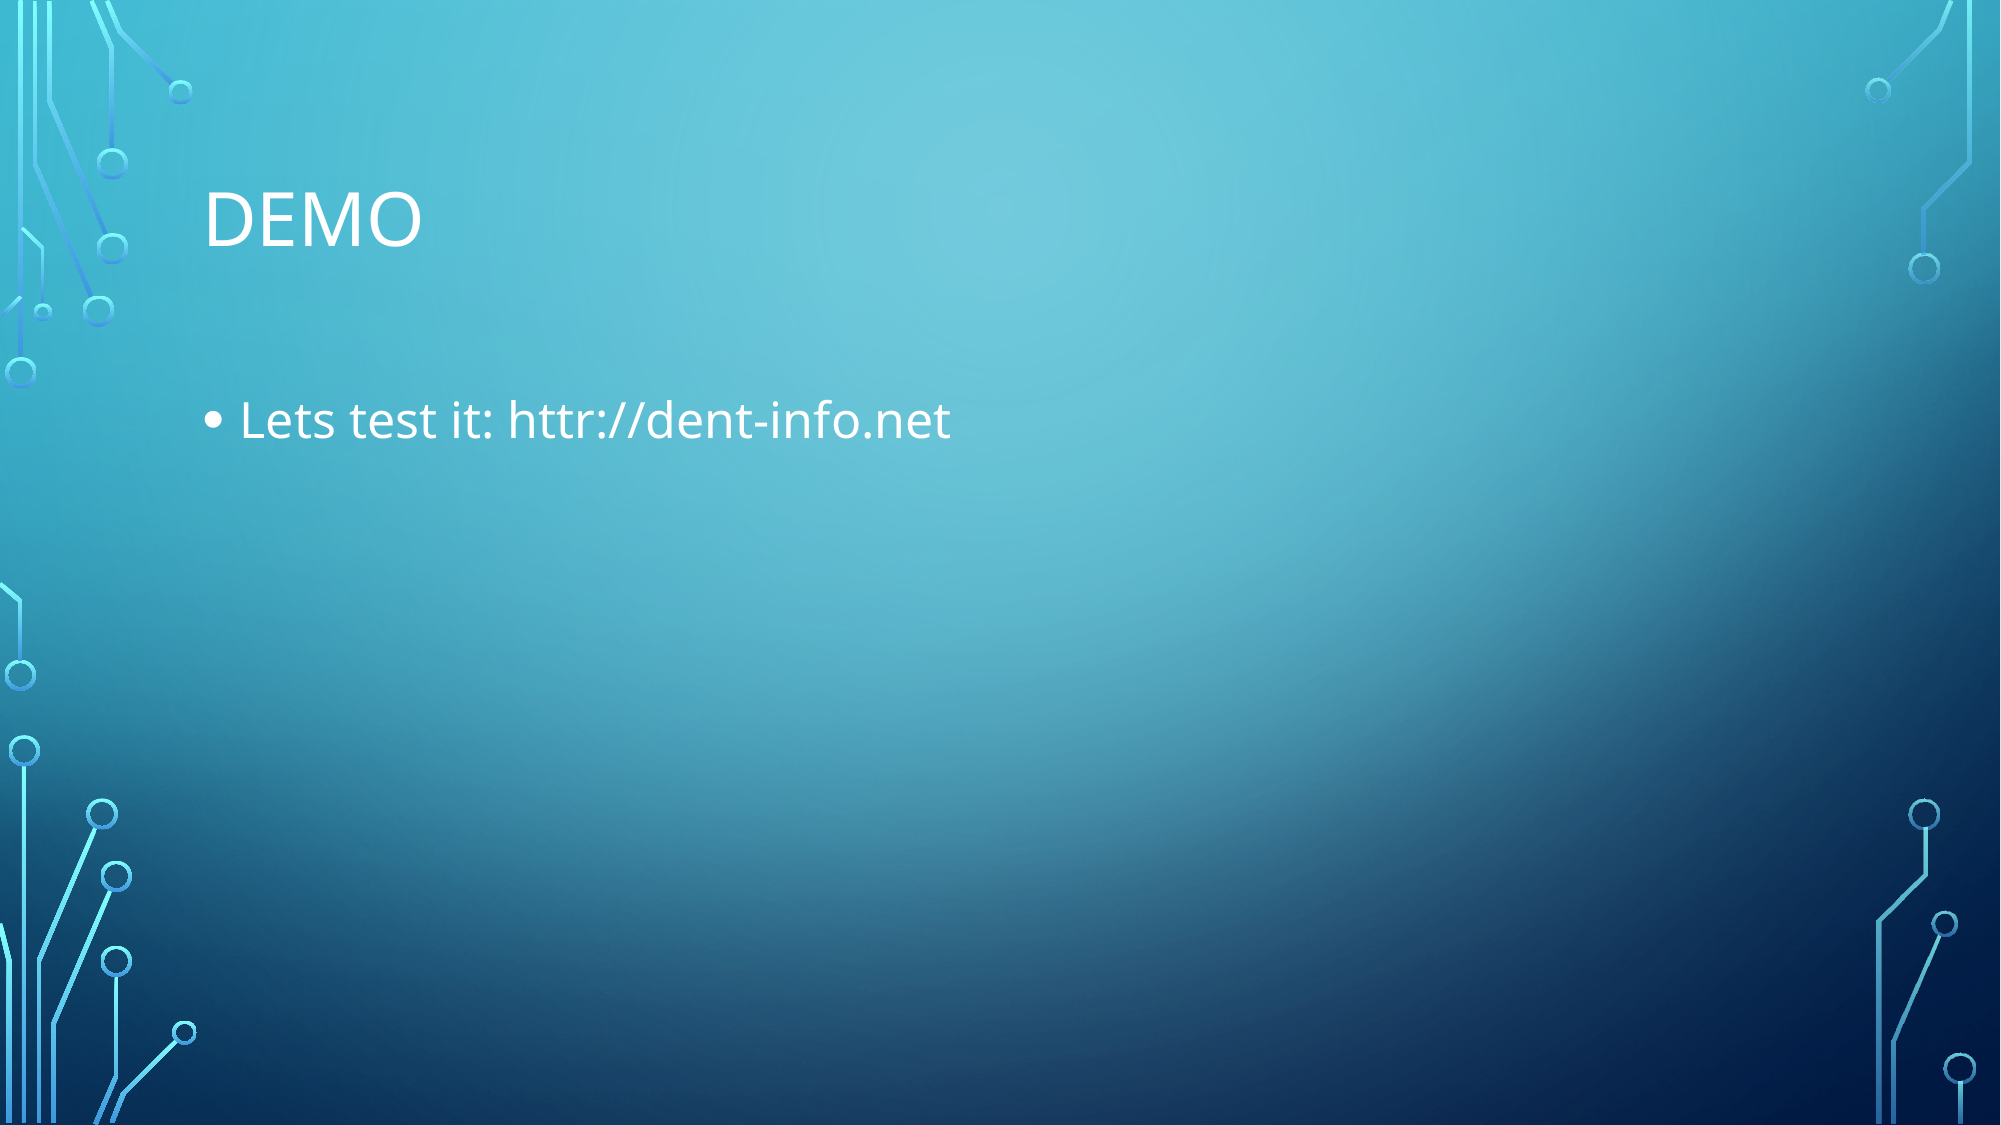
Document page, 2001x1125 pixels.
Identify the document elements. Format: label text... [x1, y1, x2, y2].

list Lets test it: httr://dent-info.net [187, 369, 1813, 950]
title DEMO [187, 101, 1813, 344]
